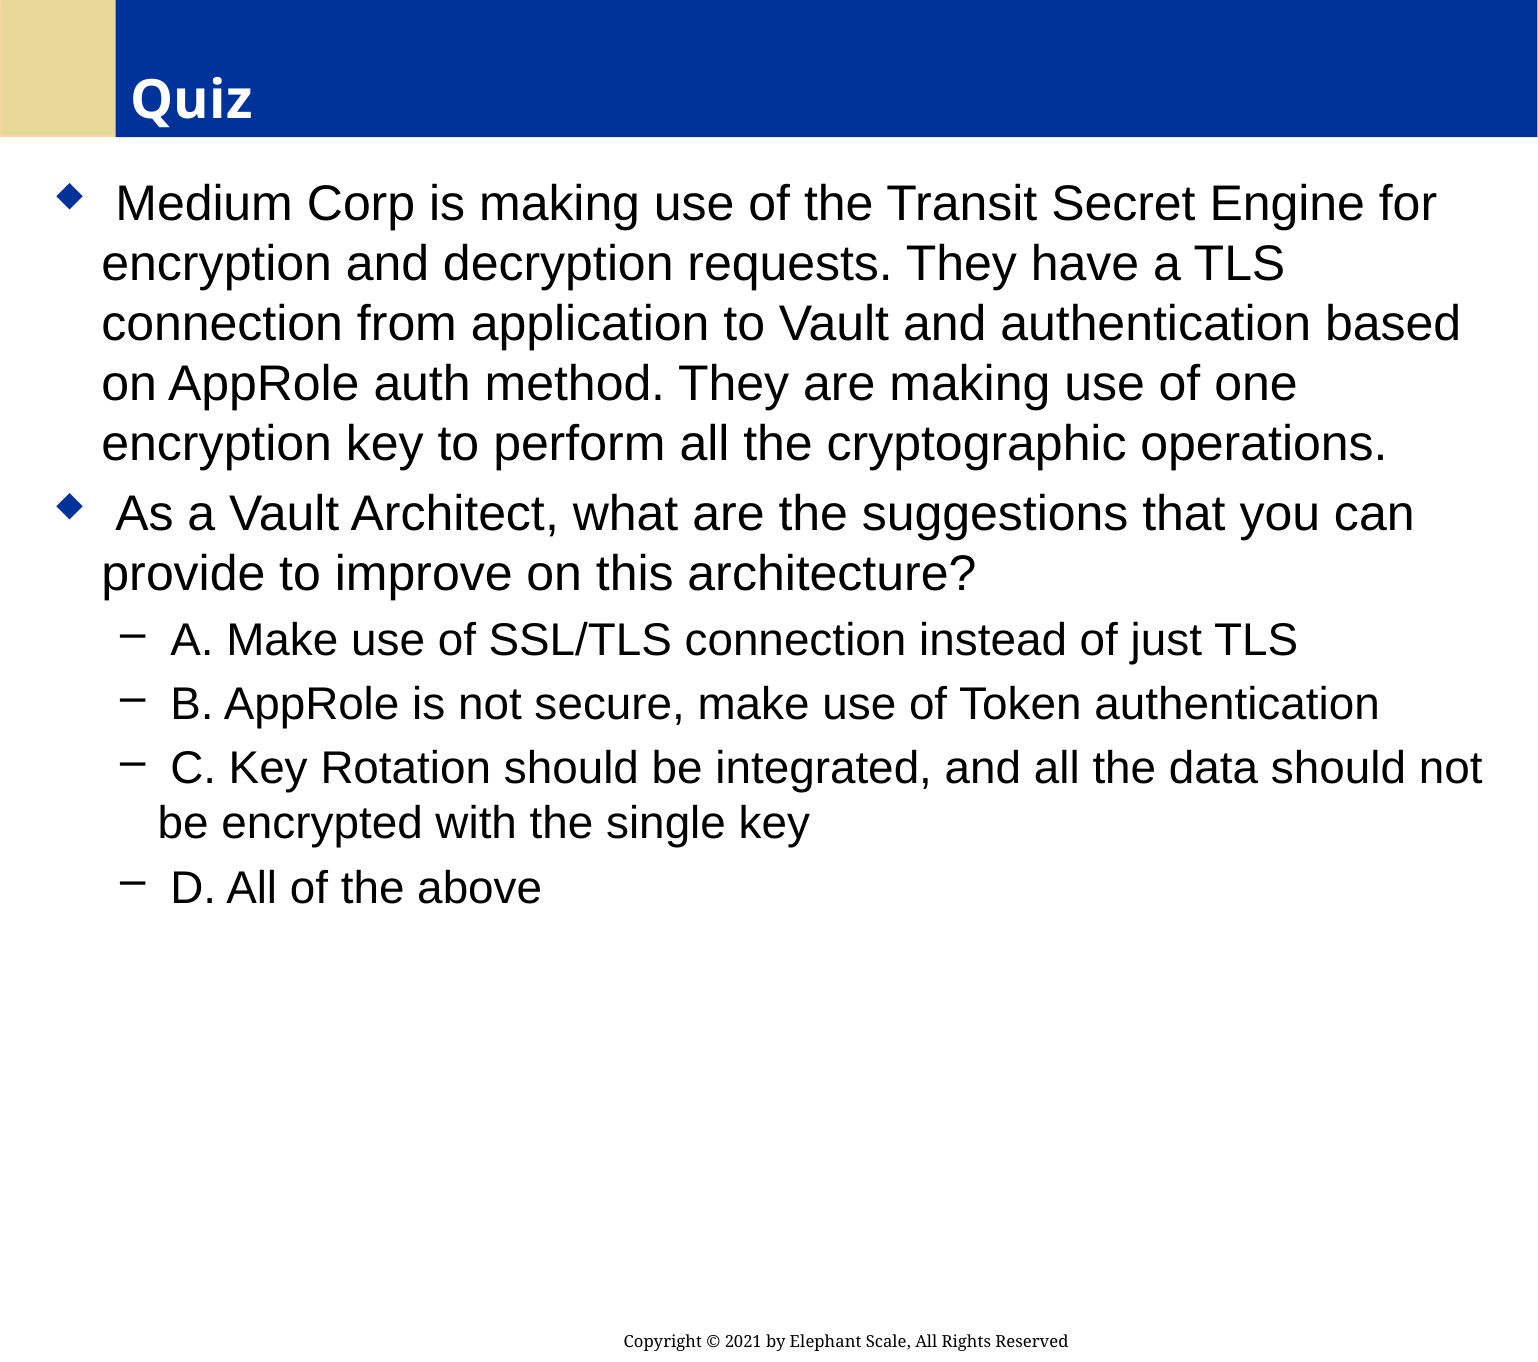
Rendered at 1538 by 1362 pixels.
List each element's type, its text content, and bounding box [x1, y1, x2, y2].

list Medium Corp is making use of the Transit Secret Engine for encryption and decryption requests. They have a TLS connection from application to Vault and authentication based on AppRole auth method. They are making use of one encryption key to perform all the cryptographic operations. As a Vault Architect, what are the suggestions that you can provide to improve on this architecture? A. Make use of SSL/TLS connection instead of just TLS B. AppRole is not secure, make use of Token authentication C. Key Rotation should be integrated, and all the data should not be encrypted with the single key D. All of the above [38, 162, 1500, 1284]
text_box Copyright © 2021 by Elephant Scale, All Rights Reserved [608, 1322, 1085, 1358]
title Quiz [115, 0, 1538, 138]
picture [0, 0, 115, 137]
